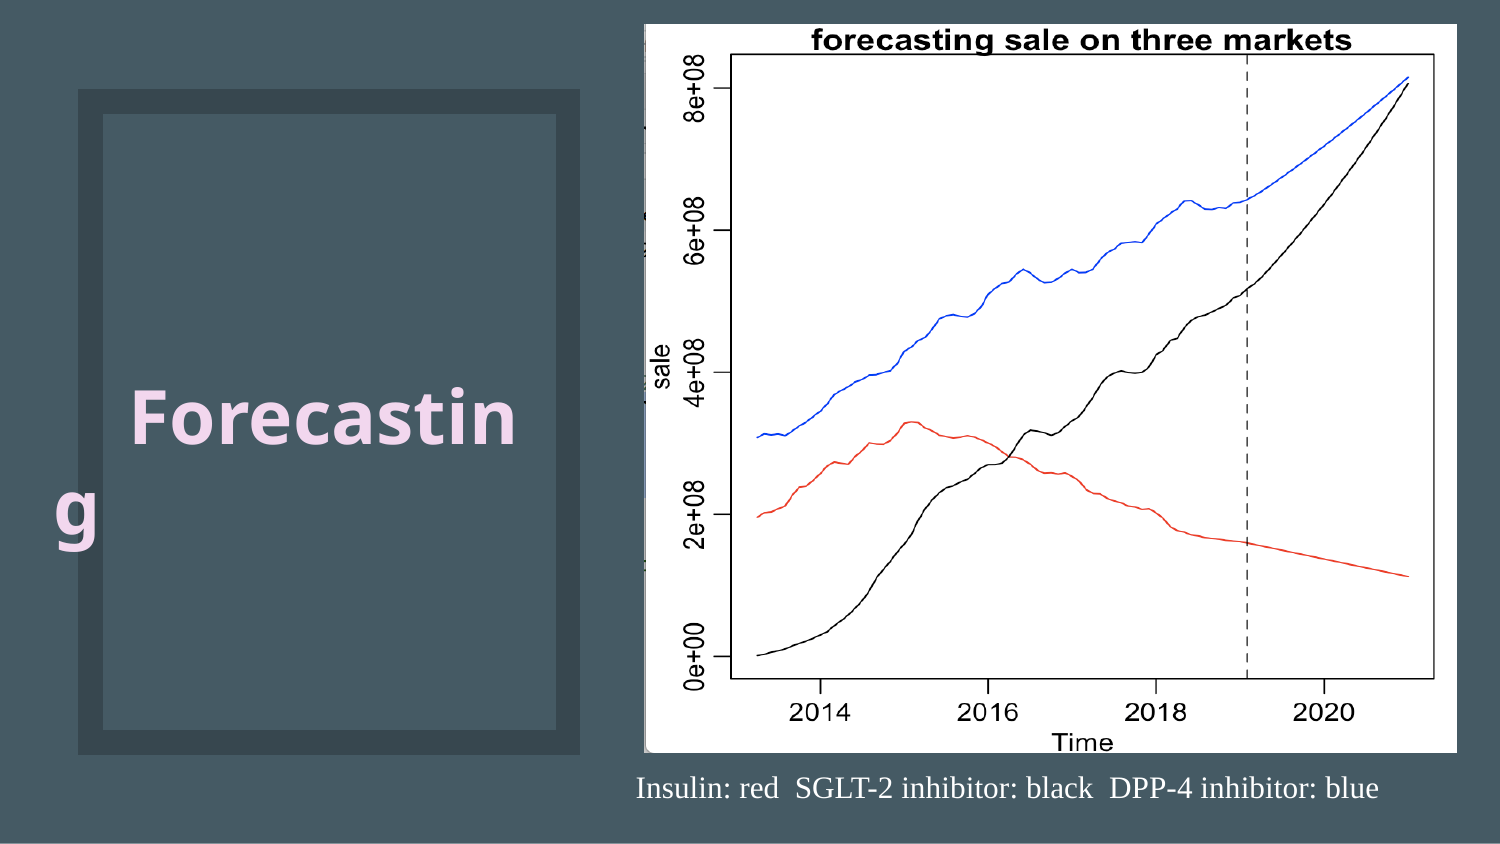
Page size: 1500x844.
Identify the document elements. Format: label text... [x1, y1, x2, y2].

text_box Forecasting [38, 354, 546, 489]
picture [644, 24, 1457, 753]
text_box Insulin: red SGLT-2 inhibitor: black DPP-4 inhibitor: blue [545, 752, 1481, 839]
